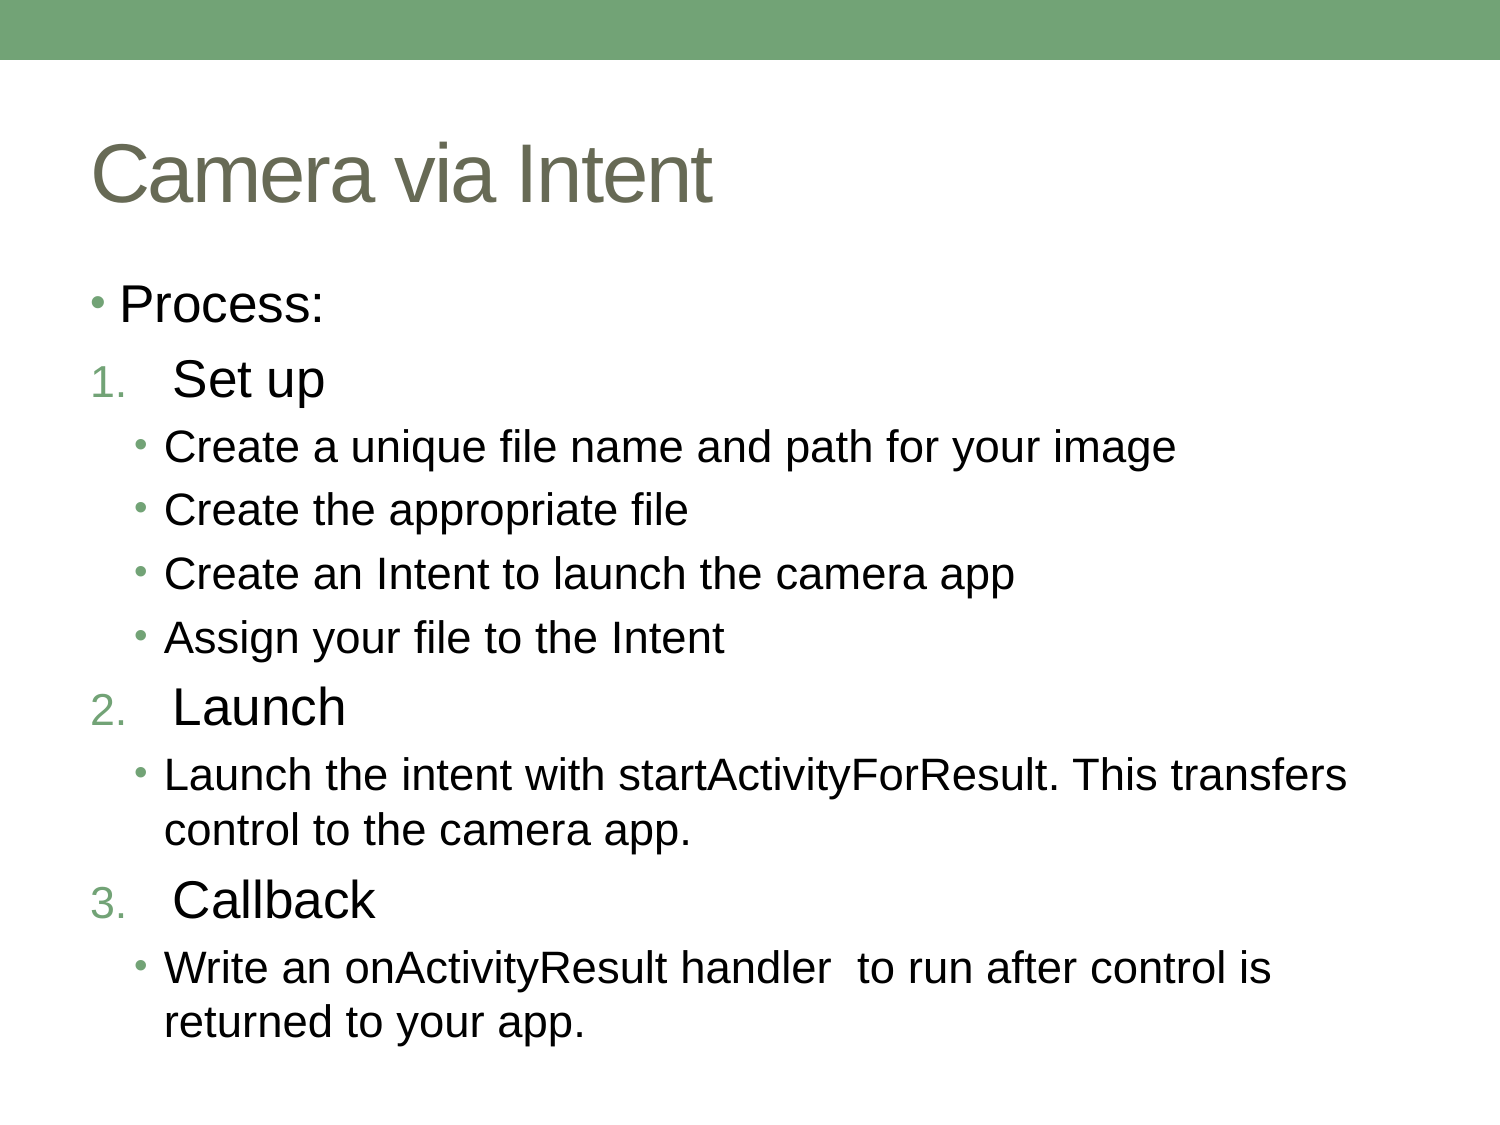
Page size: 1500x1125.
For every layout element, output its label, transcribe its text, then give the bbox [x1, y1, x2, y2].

title Camera via Intent [75, 87, 1425, 250]
list Process: Set up Create a unique file name and path for your image Create the appropriate file Create an Intent to launch the camera app Assign your file to the Intent Launch Launch the intent with startActivityForResult. This transfers control to the camera app. Callback Write an onActivityResult handler to run after control is returned to your app. [75, 262, 1425, 1063]
